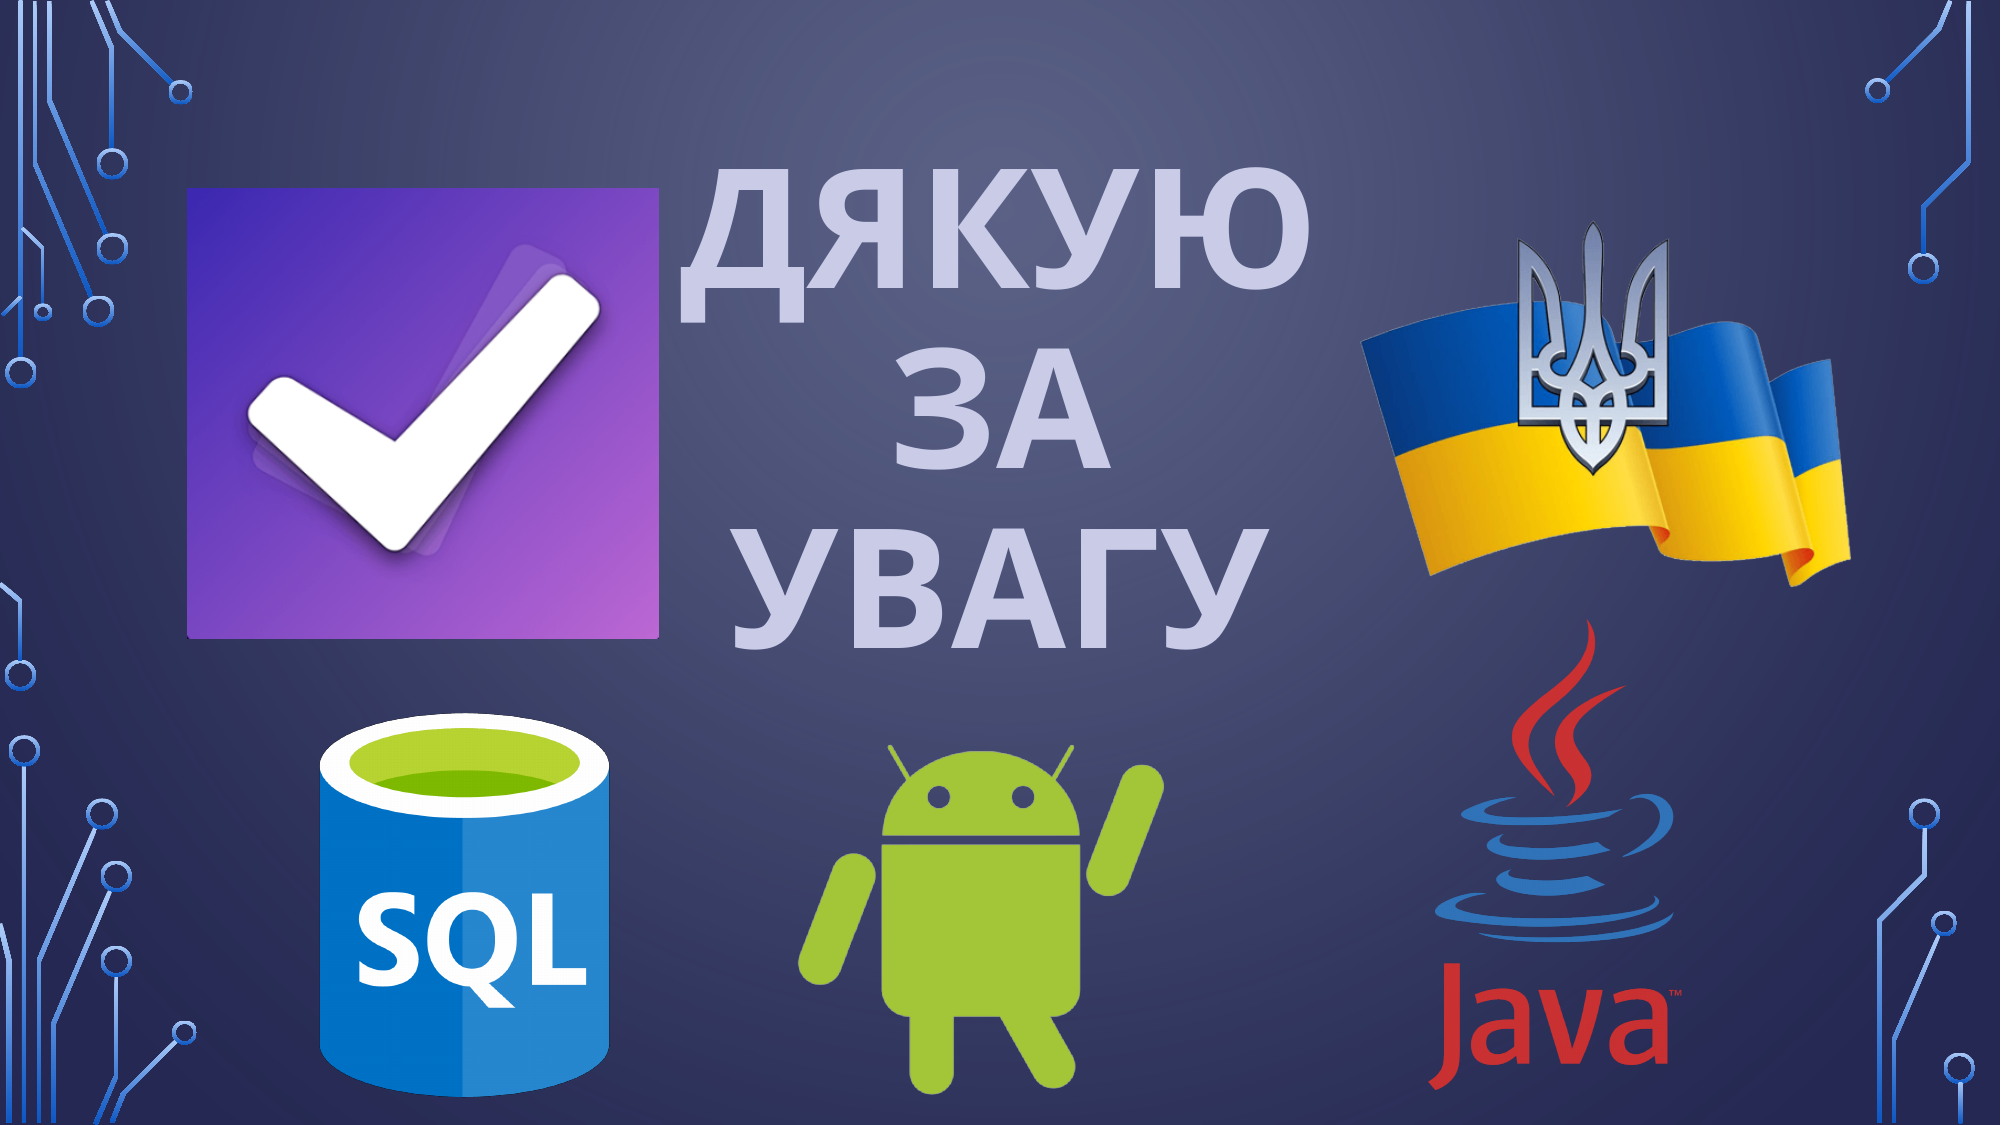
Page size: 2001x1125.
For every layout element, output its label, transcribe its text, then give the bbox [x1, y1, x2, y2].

picture [186, 188, 659, 639]
picture [1295, 207, 1916, 1113]
title ДЯКУЮ ЗА УВАГУ [187, 101, 1813, 728]
picture [270, 707, 666, 1103]
picture [793, 726, 1168, 1103]
